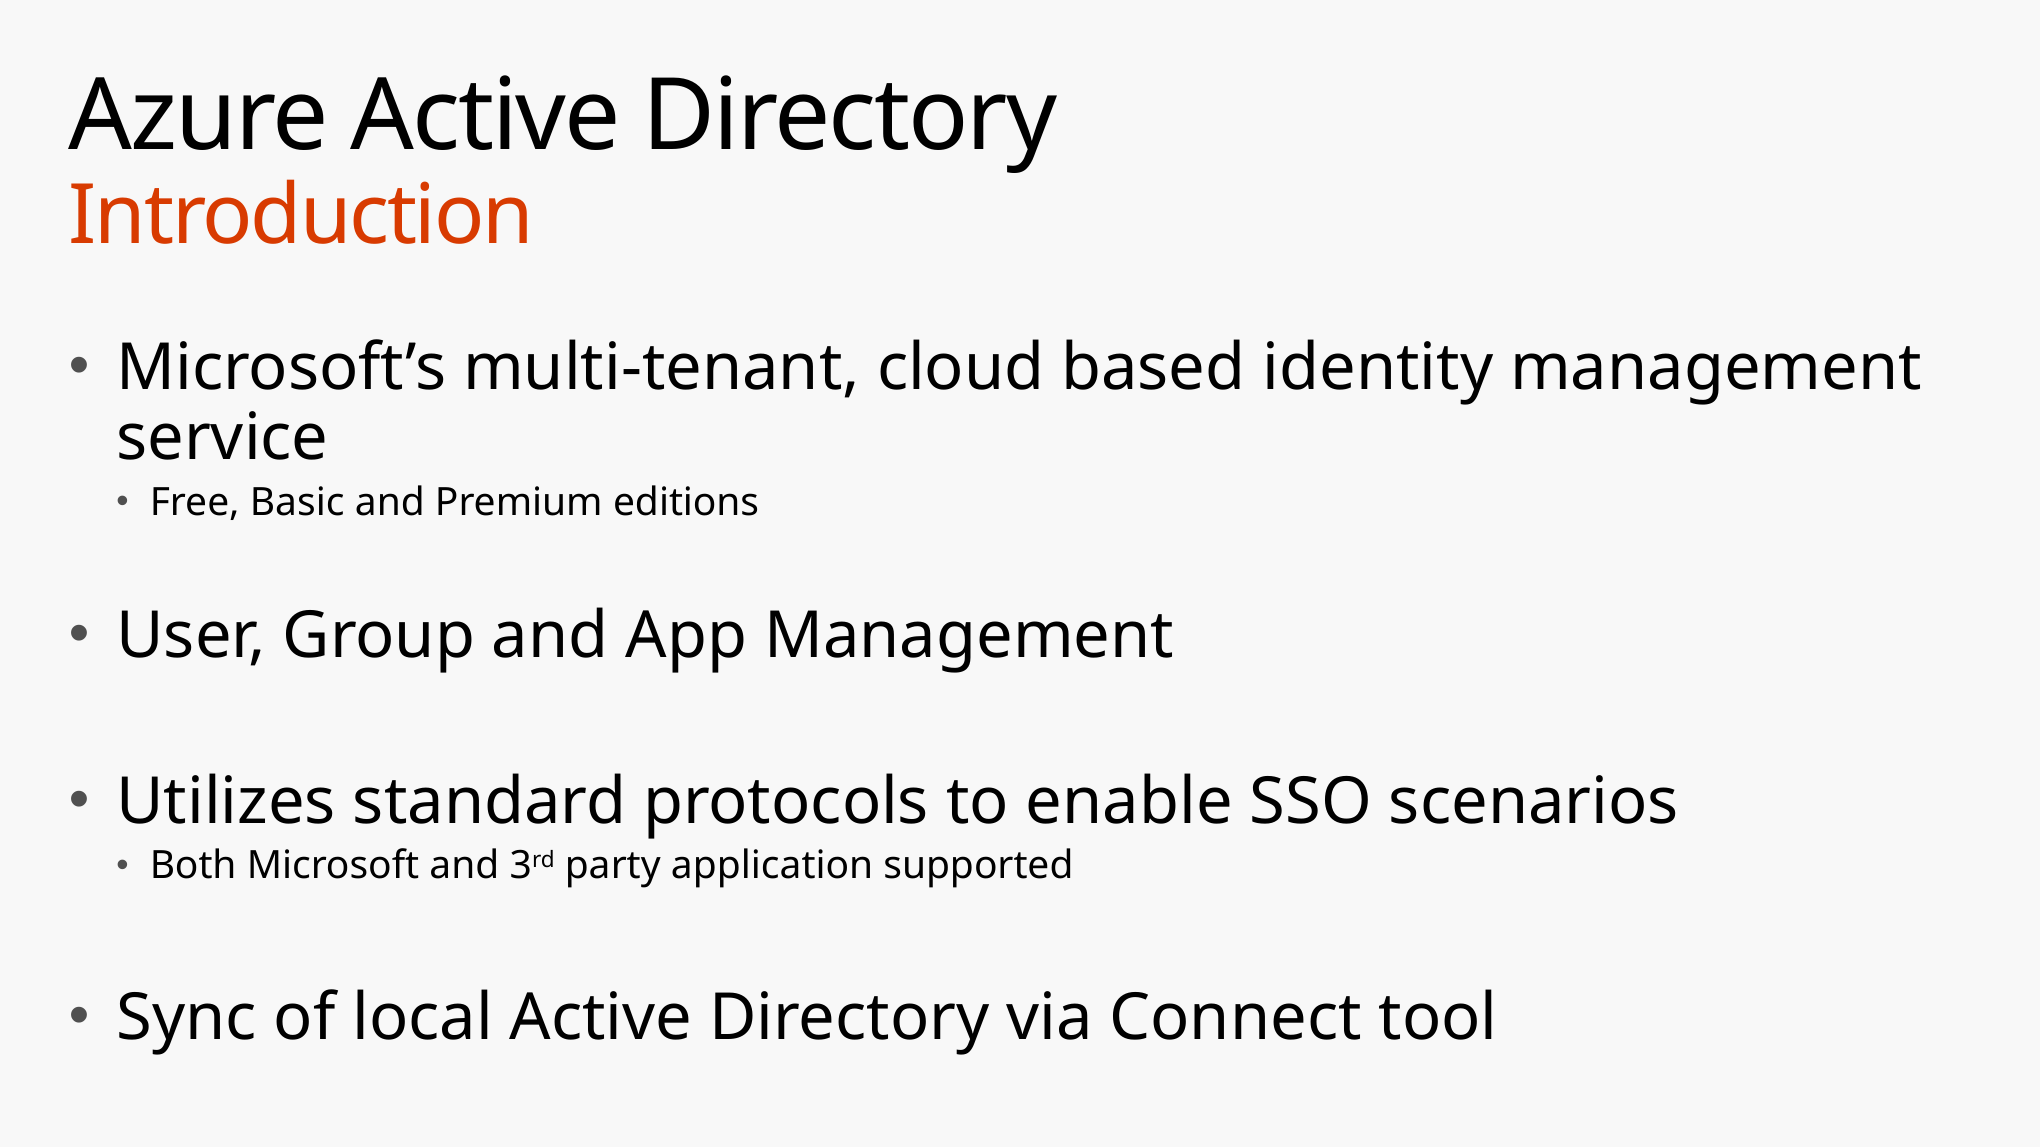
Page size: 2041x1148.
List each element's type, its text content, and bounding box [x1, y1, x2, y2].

title Azure Active Directory Introduction [45, 48, 1996, 199]
list Microsoft’s multi-tenant, cloud based identity management service Free, Basic and Premium editions User, Group and App Management Utilizes standard protocols to enable SSO scenarios Both Microsoft and 3rd party application supported Sync of local Active Directory via Connect tool [45, 318, 1983, 1074]
